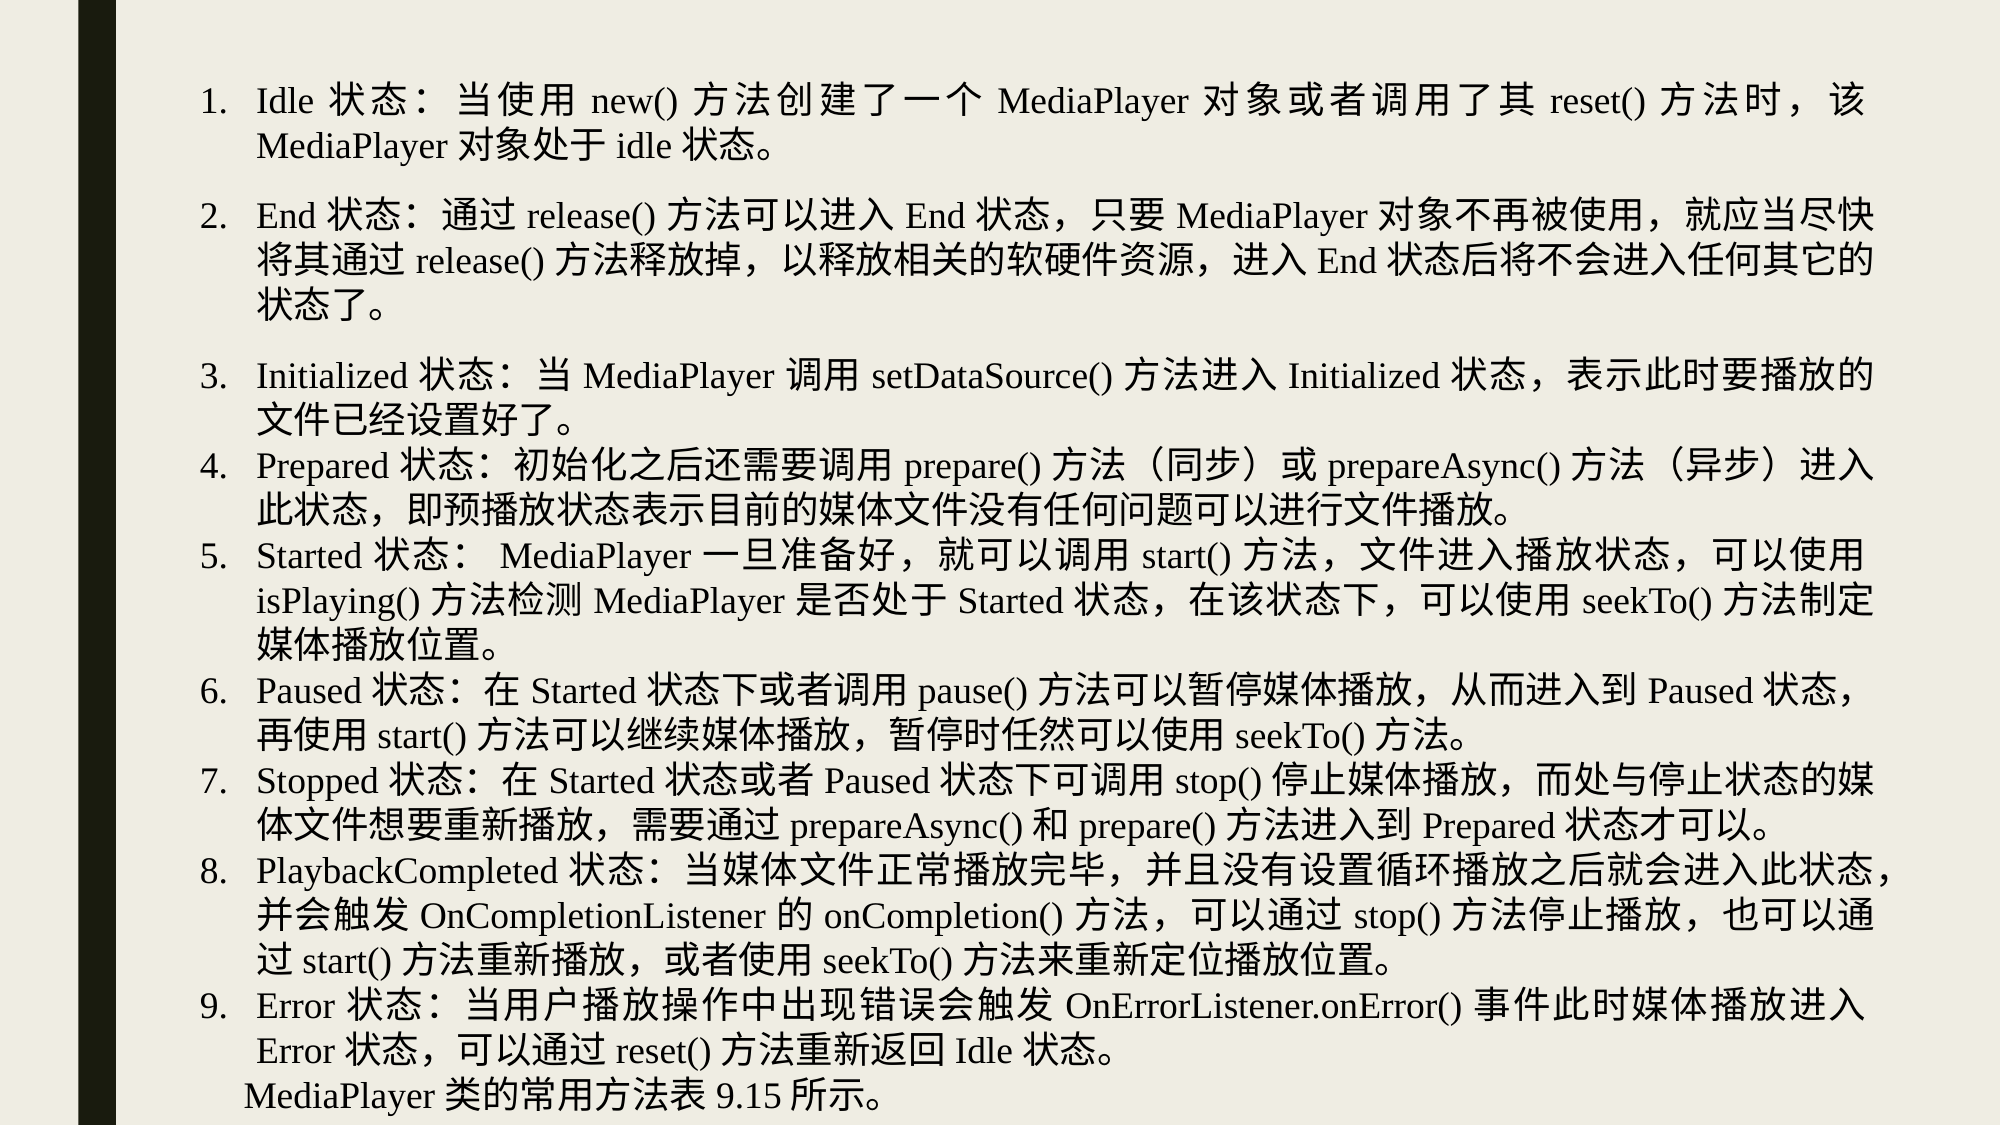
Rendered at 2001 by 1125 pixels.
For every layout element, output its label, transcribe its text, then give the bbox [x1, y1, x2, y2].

text_box Idle状态：当使用new()方法创建了一个MediaPlayer对象或者调用了其reset()方法时，该MediaPlayer对象处于idle状态。 End状态：通过release()方法可以进入End状态，只要MediaPlayer对象不再被使用，就应当尽快将其通过release()方法释放掉，以释放相关的软硬件资源，进入End状态后将不会进入任何其它的状态了。 Initialized状态：当MediaPlayer调用setDataSource()方法进入Initialized状态，表示此时要播放的文件已经设置好了。 Prepared状态：初始化之后还需要调用prepare()方法（同步）或prepareAsync()方法（异步）进入此状态，即预播放状态表示目前的媒体文件没有任何问题可以进行文件播放。 Started状态：MediaPlayer一旦准备好，就可以调用start()方法，文件进入播放状态，可以使用isPlaying()方法检测MediaPlayer是否处于Started状态，在该状态下，可以使用seekTo()方法制定媒体播放位置。 Paused状态：在Started状态下或者调用pause()方法可以暂停媒体播放，从而进入到Paused状态，再使用start()方法可以继续媒体播放，暂停时任然可以使用seekTo()方法。 Stopped状态：在Started状态或者Paused状态下可调用stop()停止媒体播放，而处与停止状态的媒体文件想要重新播放，需要通过prepareAsync()和prepare()方法进入到Prepared状态才可以。 PlaybackCompleted状态：当媒体文件正常播放完毕，并且没有设置循环播放之后就会进入此状态，并会触发OnCompletionListener的onCompletion()方法，可以通过stop()方法停止播放，也可以通过start()方法重新播放，或者使用seekTo()方法来重新定位播放位置。 Error状态：当用户播放操作中出现错误会触发OnErrorListener.onError()事件此时媒体播放进入Error状态，可以通过reset()方法重新返回Idle状态。 MediaPlayer类的常用方法表9.15所示。 [185, 68, 1890, 1124]
